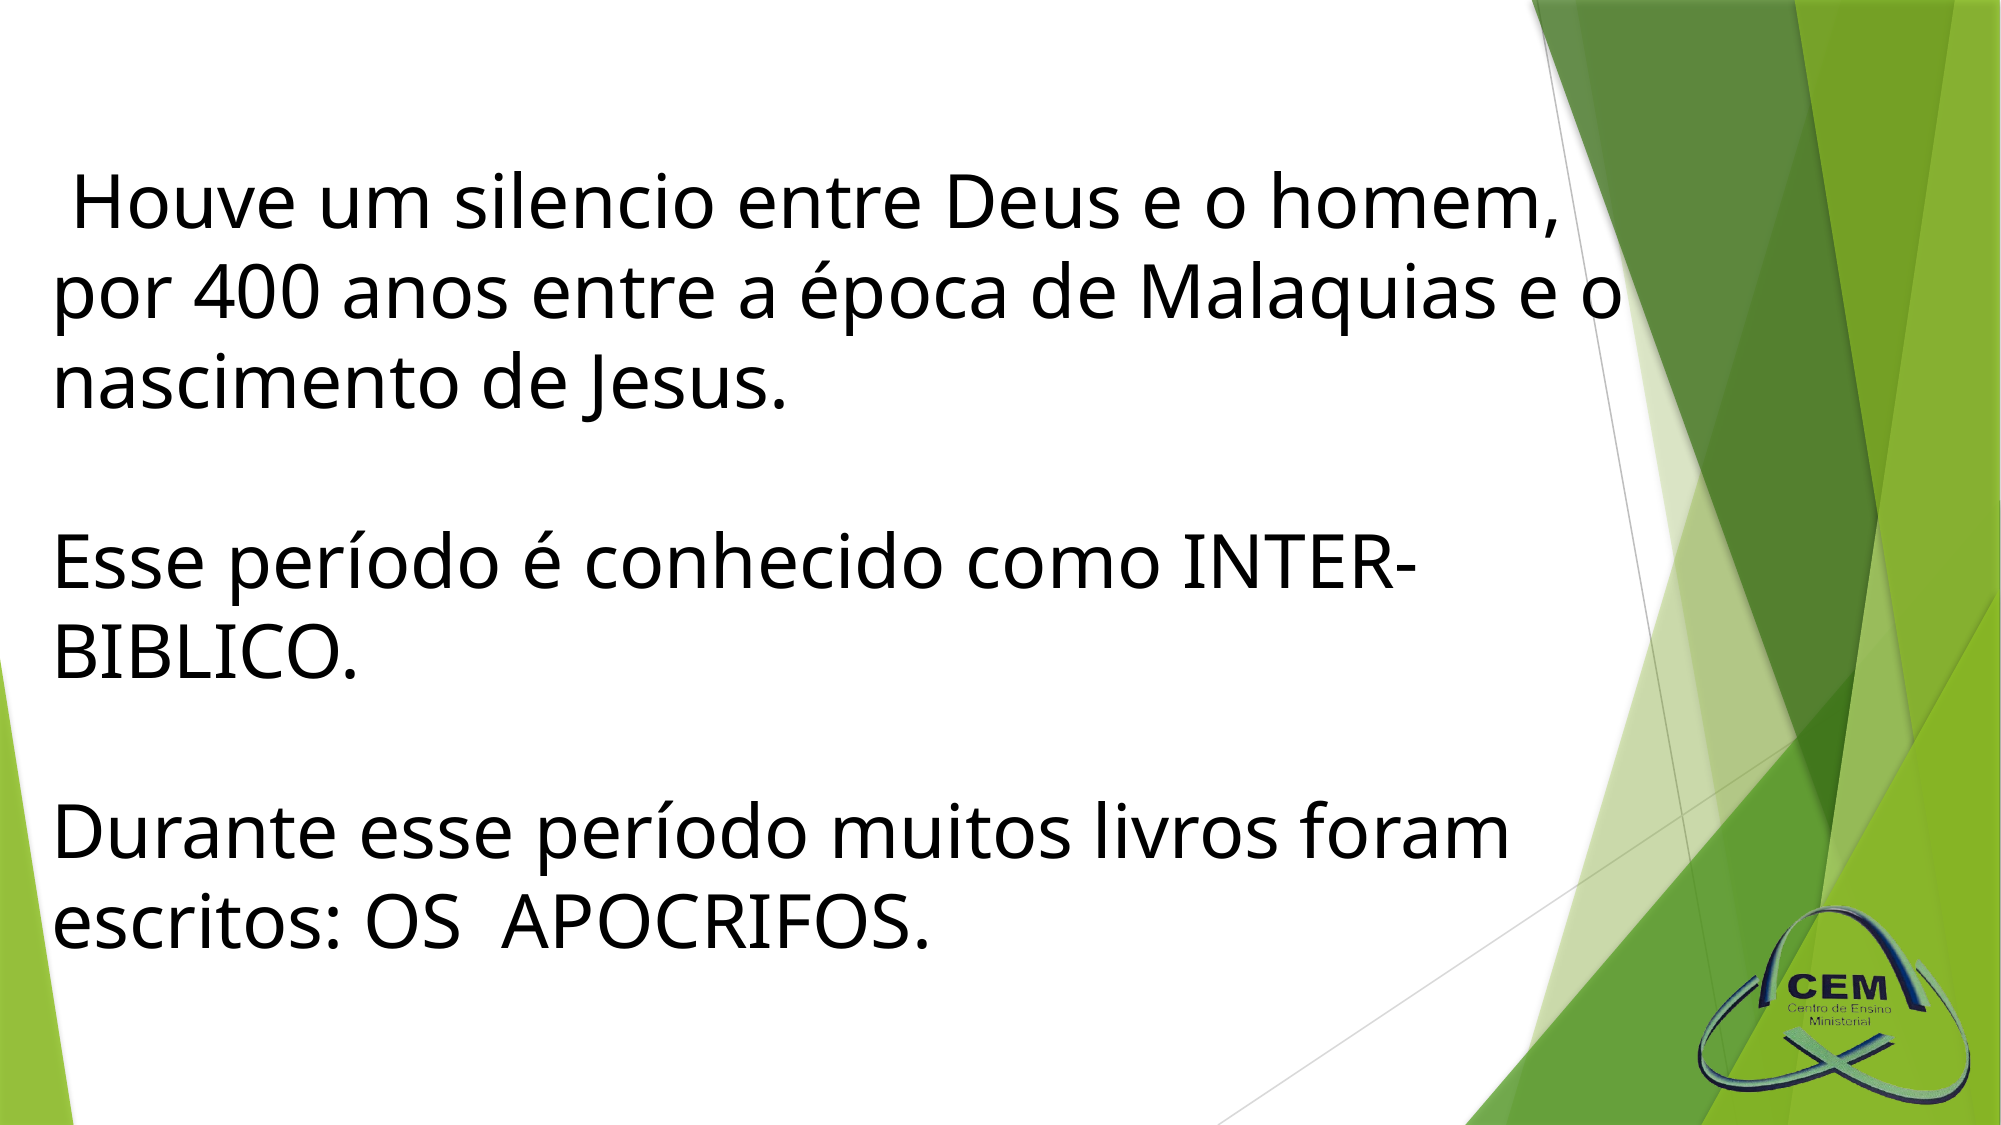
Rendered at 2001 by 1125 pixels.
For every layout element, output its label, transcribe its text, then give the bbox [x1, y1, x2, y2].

picture [1663, 881, 2000, 1113]
title Houve um silencio entre Deus e o homem, por 400 anos entre a época de Malaquias e o nascimento de Jesus. Esse período é conhecido como INTER-BIBLICO. Durante esse período muitos livros foram escritos: OS APOCRIFOS. [36, 56, 1664, 1069]
